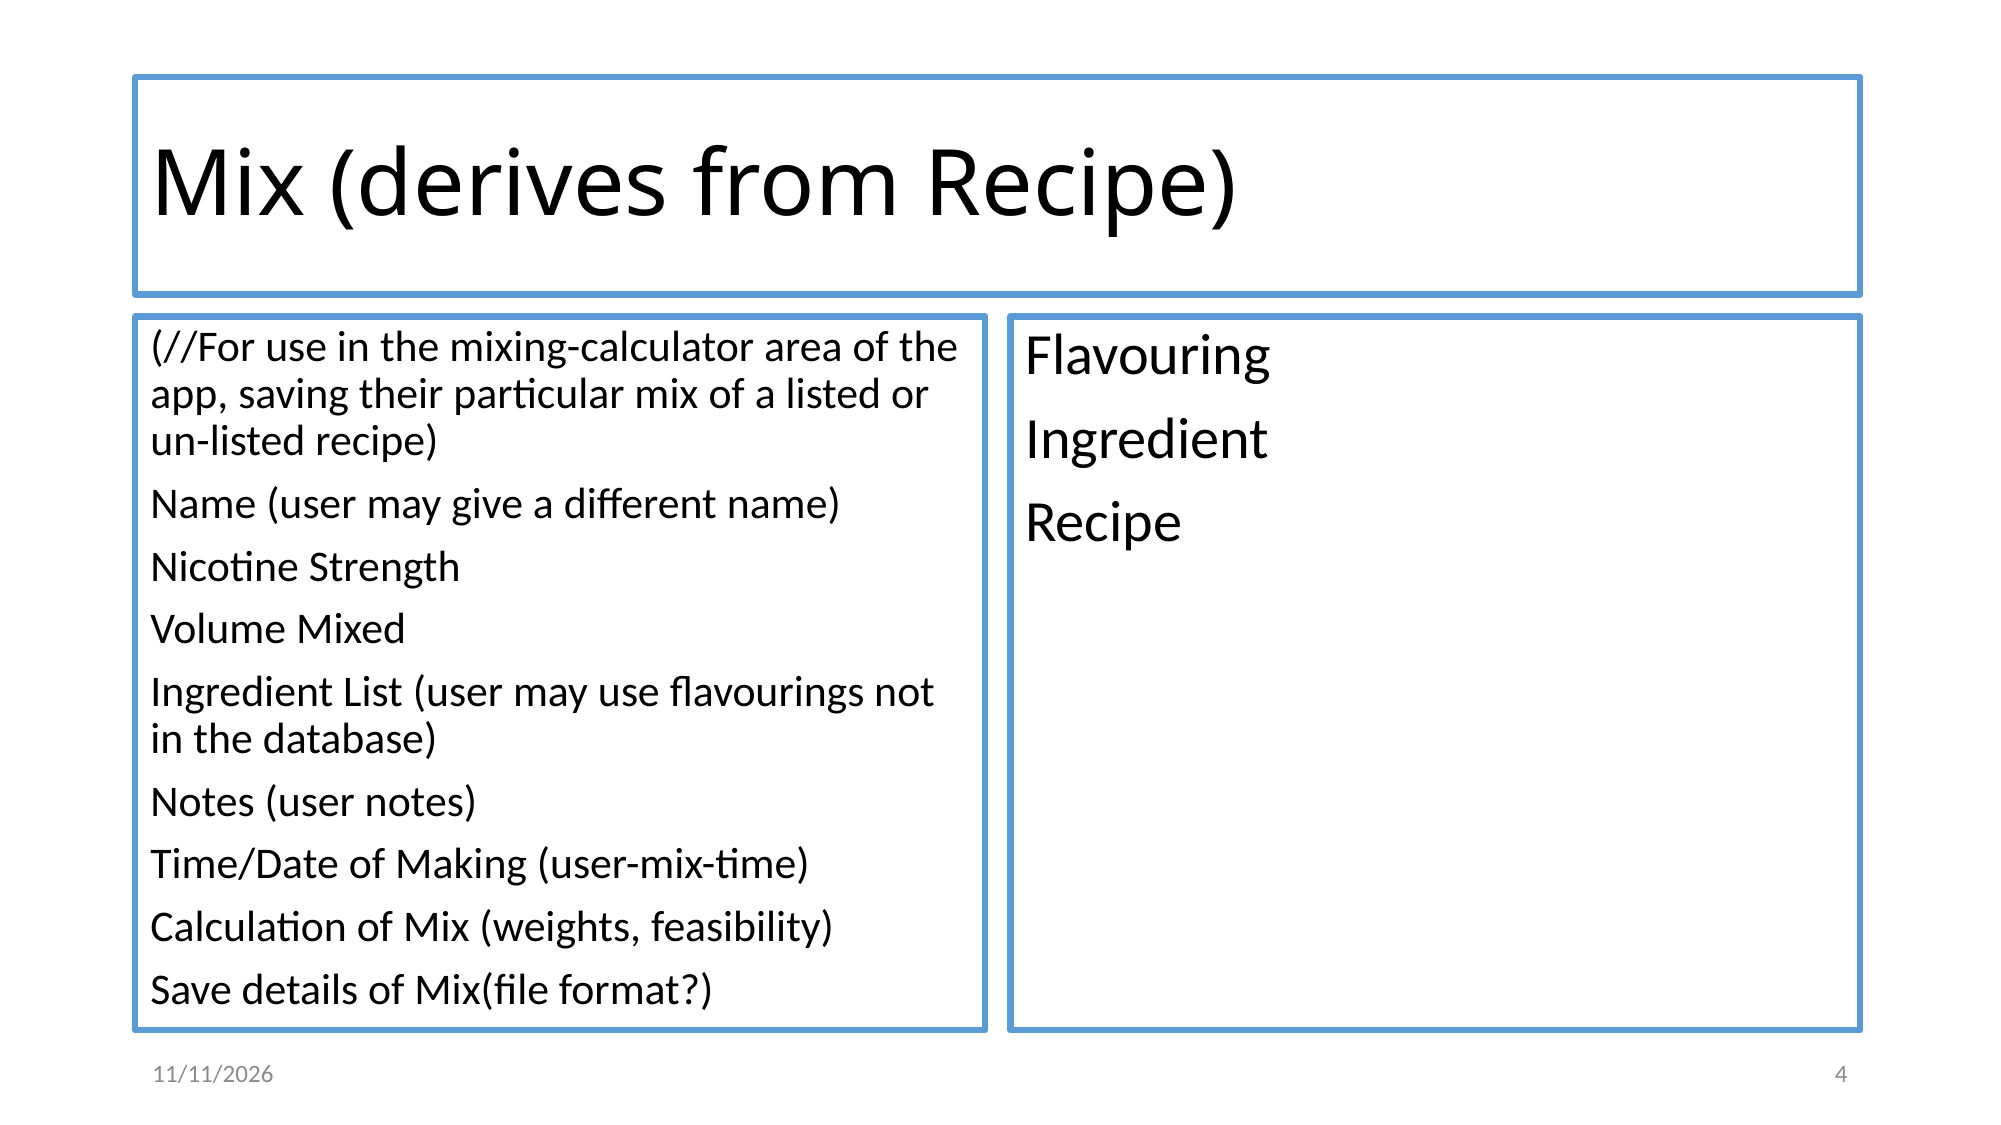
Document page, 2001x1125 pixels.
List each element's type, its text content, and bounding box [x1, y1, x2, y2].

slide_number 4 [1412, 1042, 1863, 1103]
title Mix (derives from Recipe) [135, 77, 1861, 295]
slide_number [137, 1042, 588, 1103]
list Flavouring Ingredient Recipe [1010, 316, 1861, 1031]
list (//For use in the mixing-calculator area of the app, saving their particular mix of a listed or un-listed recipe) Name (user may give a different name) Nicotine Strength Volume Mixed Ingredient List (user may use flavourings not in the database) Notes (user notes) Time/Date of Making (user-mix-time) Calculation of Mix (weights, feasibility) Save details of Mix(file format?) [135, 316, 986, 1031]
